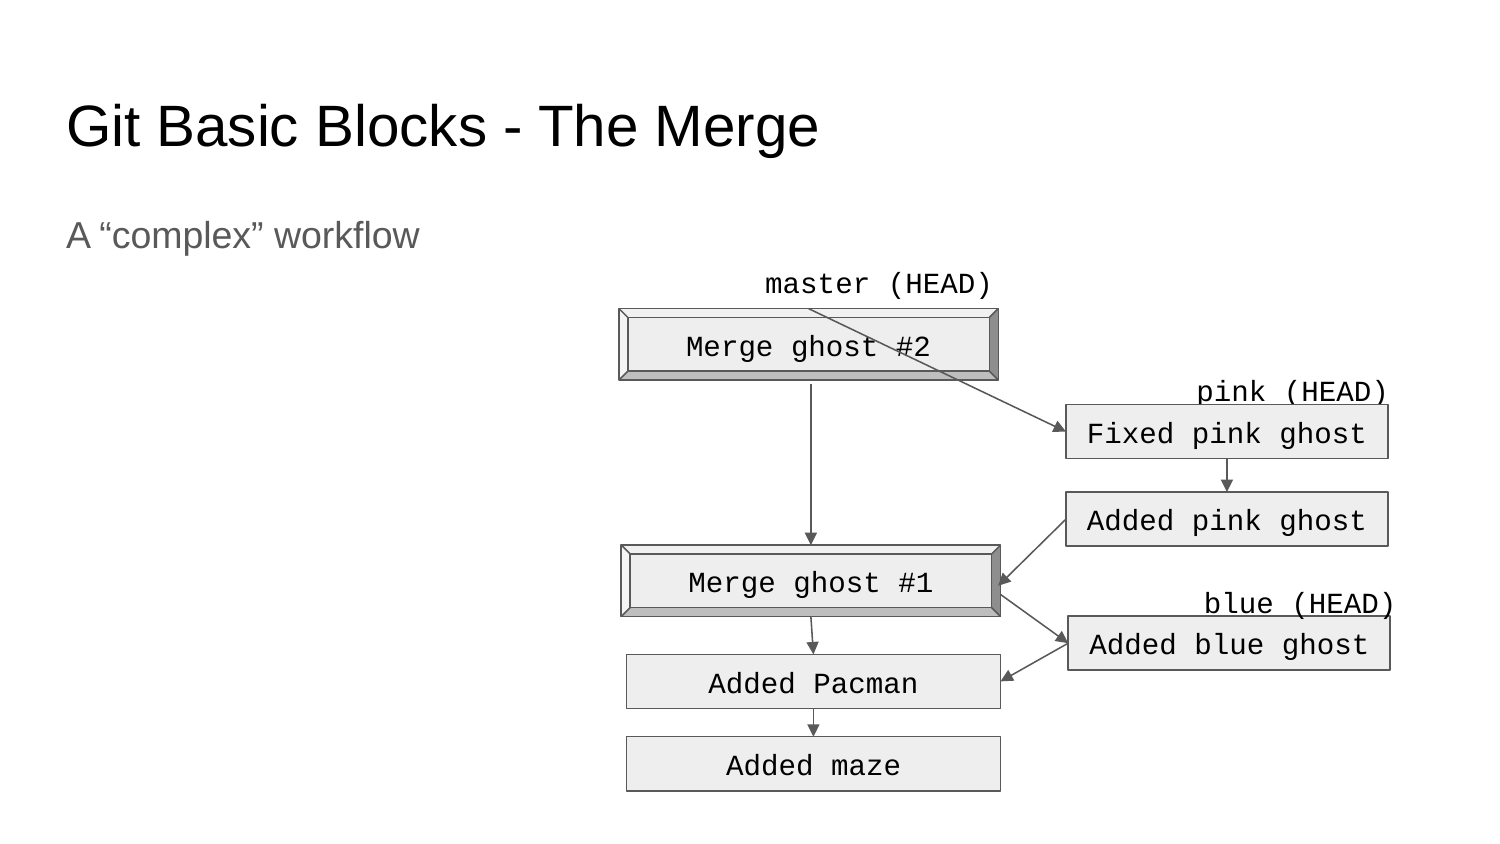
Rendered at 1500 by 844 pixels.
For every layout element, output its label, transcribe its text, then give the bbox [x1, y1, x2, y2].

title Git Basic Blocks - The Merge [51, 72, 1449, 167]
text_box master (HEAD) [750, 249, 1025, 327]
list A “complex” workflow [51, 189, 1449, 293]
text_box Added Pacman [626, 654, 1001, 709]
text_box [998, 518, 1067, 586]
text_box Fixed pink ghost [1065, 404, 1388, 459]
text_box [997, 344, 1067, 432]
text_box Merge ghost #2 [812, 308, 999, 374]
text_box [1000, 650, 1069, 682]
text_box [810, 616, 814, 655]
text_box Merge ghost #1 [621, 545, 995, 617]
text_box Merge ghost #2 [618, 308, 956, 381]
text_box Added maze [626, 736, 1001, 791]
text_box pink (HEAD) [1181, 357, 1456, 407]
text_box Added blue ghost [1074, 616, 1391, 671]
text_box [1000, 594, 1069, 644]
text_box blue (HEAD) [1188, 569, 1463, 619]
text_box Added pink ghost [1065, 492, 1388, 547]
